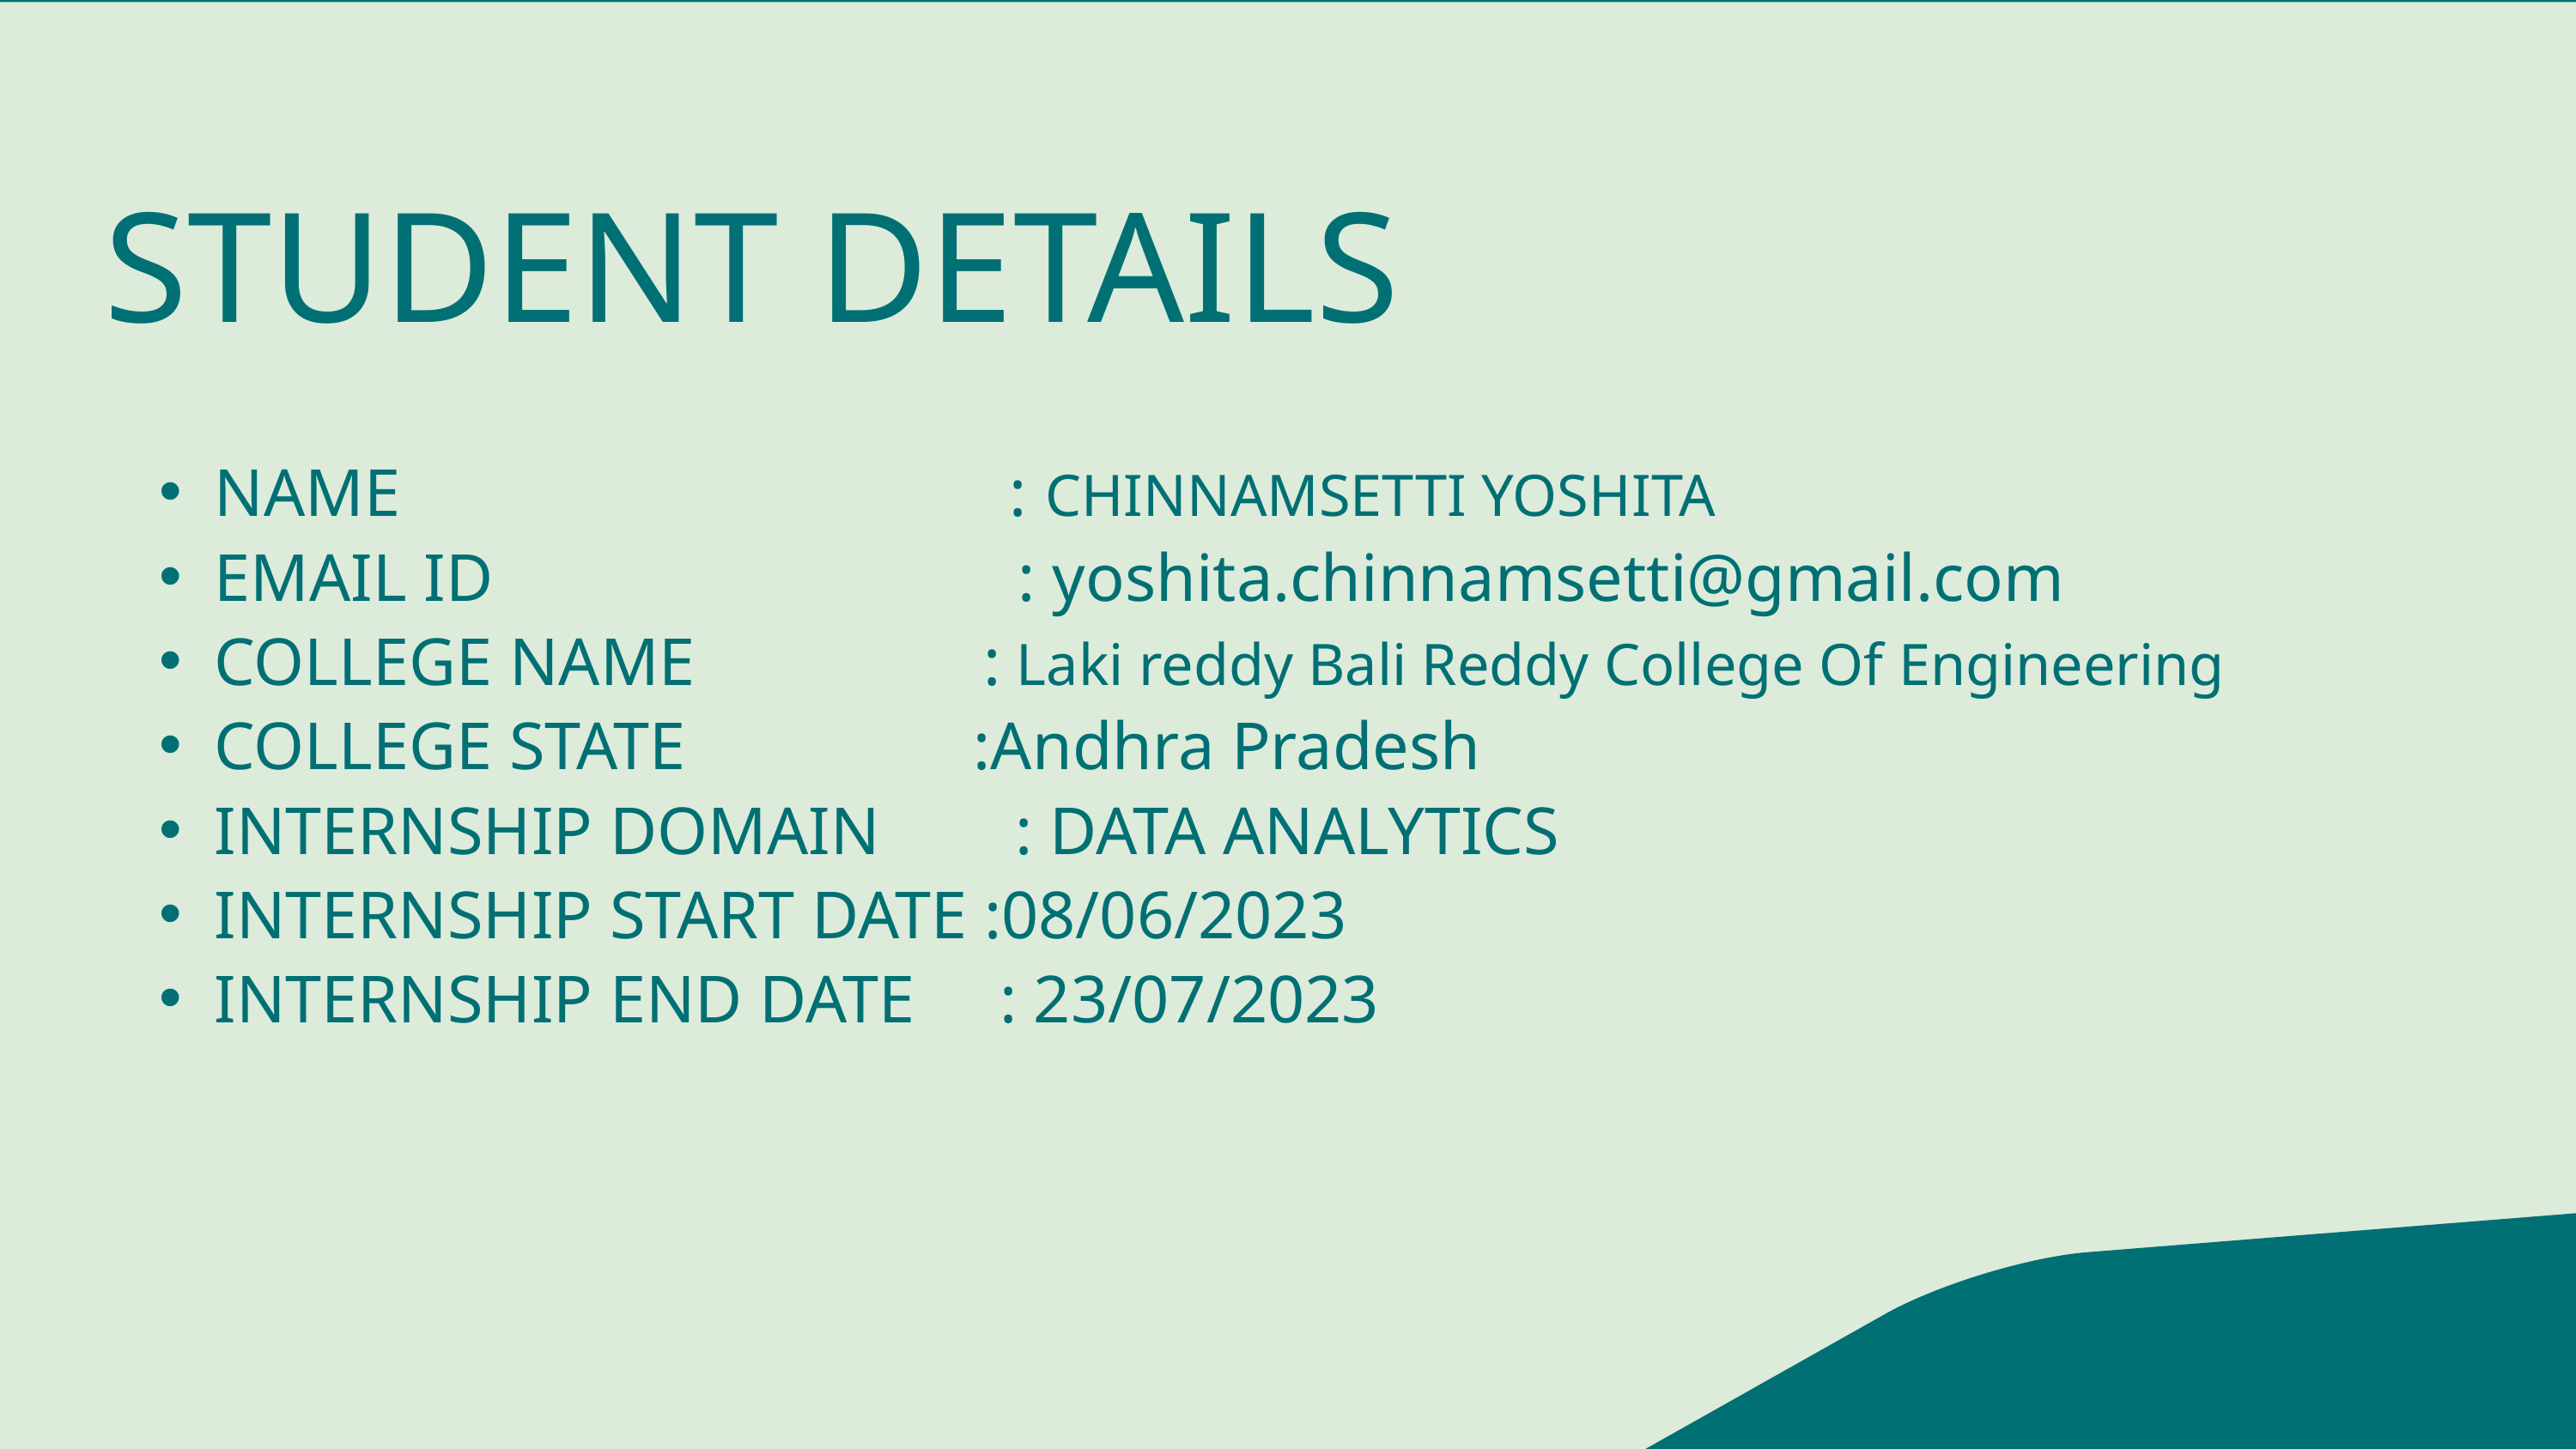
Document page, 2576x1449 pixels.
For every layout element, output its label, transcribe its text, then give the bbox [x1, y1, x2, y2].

text_box STUDENT DETAILS [104, 191, 1503, 354]
text_box NAME : CHINNAMSETTI YOSHITA EMAIL ID : yoshita.chinnamsetti@gmail.com COLLEGE NAME : Laki reddy Bali Reddy College Of Engineering COLLEGE STATE :Andhra Pradesh INTERNSHIP DOMAIN : DATA ANALYTICS INTERNSHIP START DATE :08/06/2023 INTERNSHIP END DATE : 23/07/2023 [104, 445, 2576, 1121]
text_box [1133, 1255, 2576, 1449]
